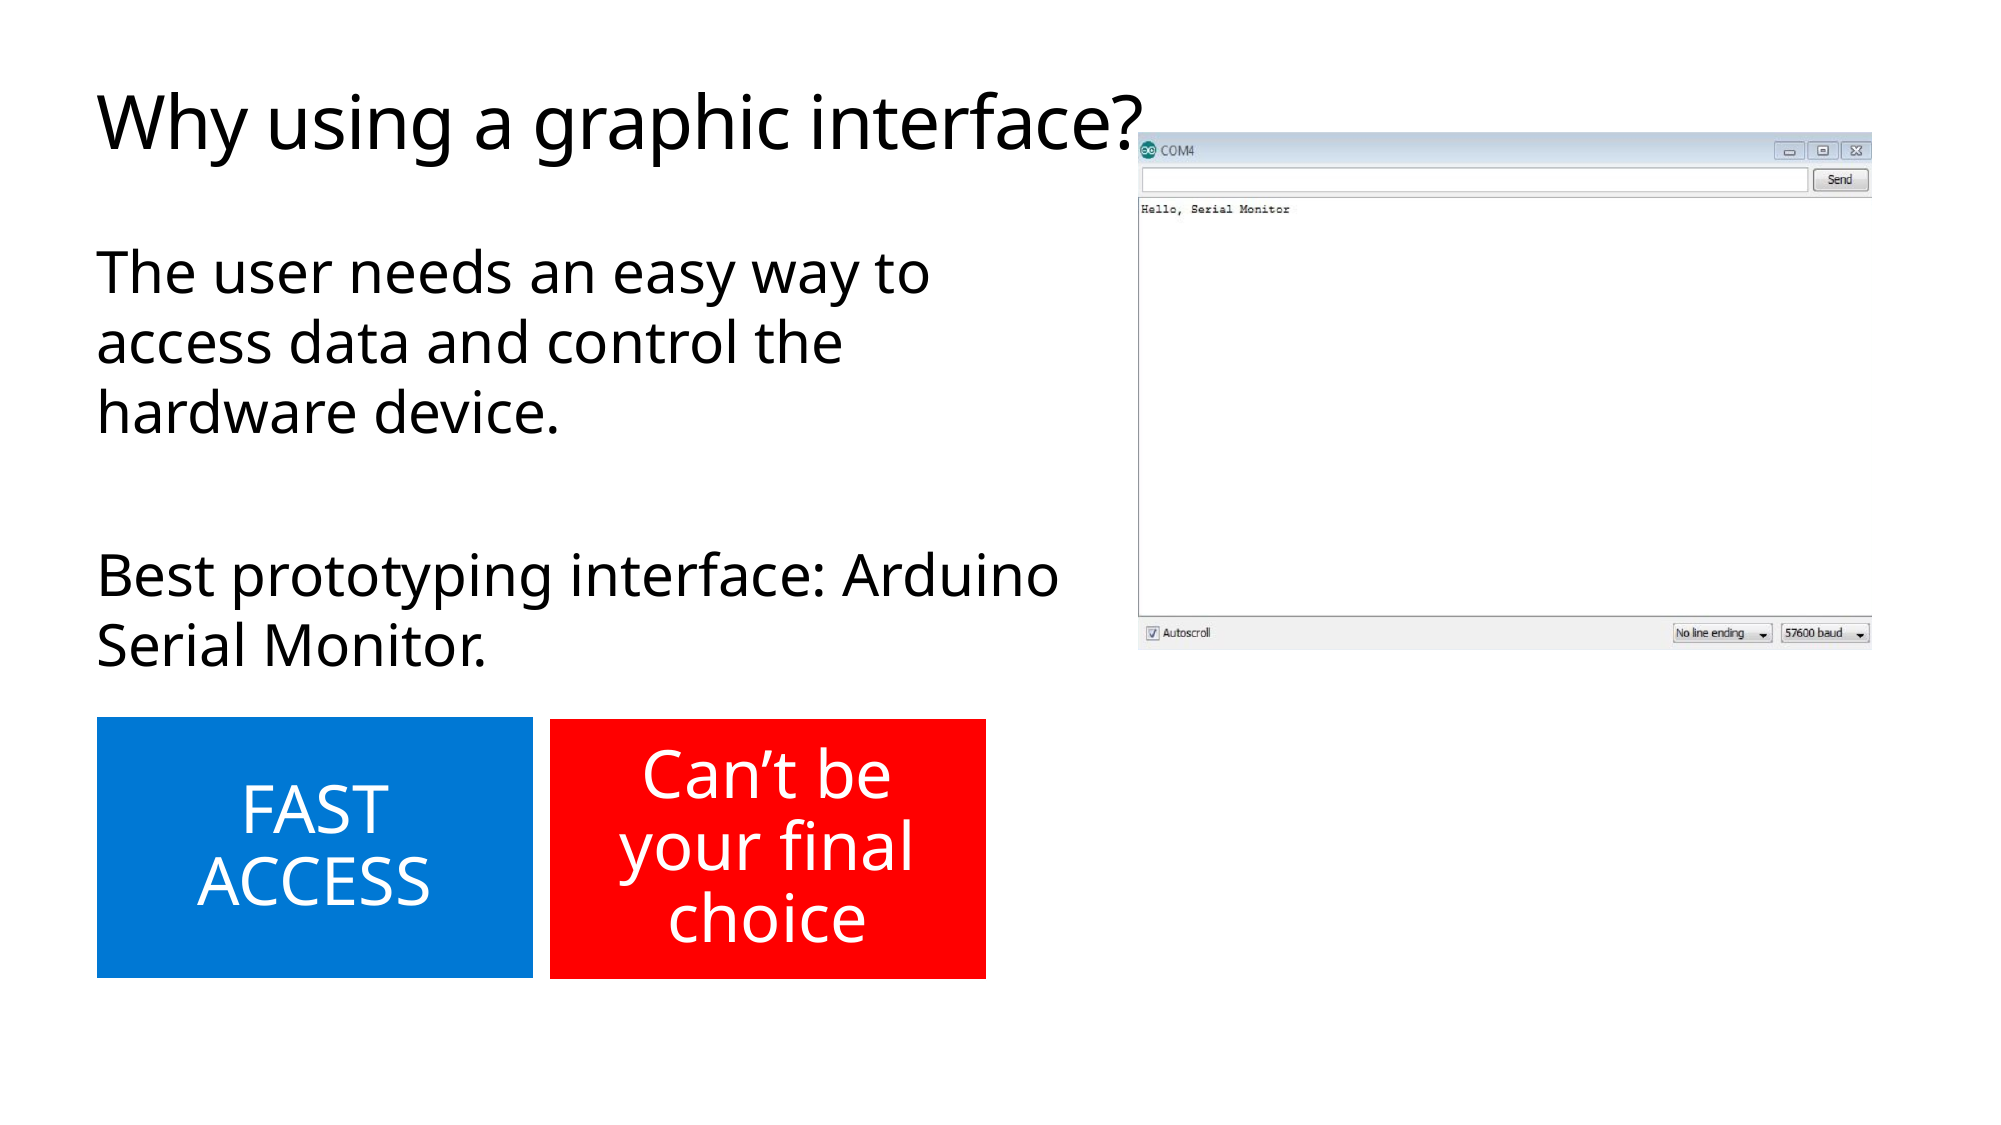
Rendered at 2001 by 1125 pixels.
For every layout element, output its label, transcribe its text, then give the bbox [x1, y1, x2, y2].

title Why using a graphic interface? [96, 75, 1904, 166]
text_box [95, 649, 1016, 1029]
picture [1138, 132, 1872, 650]
list The user needs an easy way to access data and control the hardware device. Best prototyping interface: Arduino Serial Monitor. [96, 235, 1068, 702]
